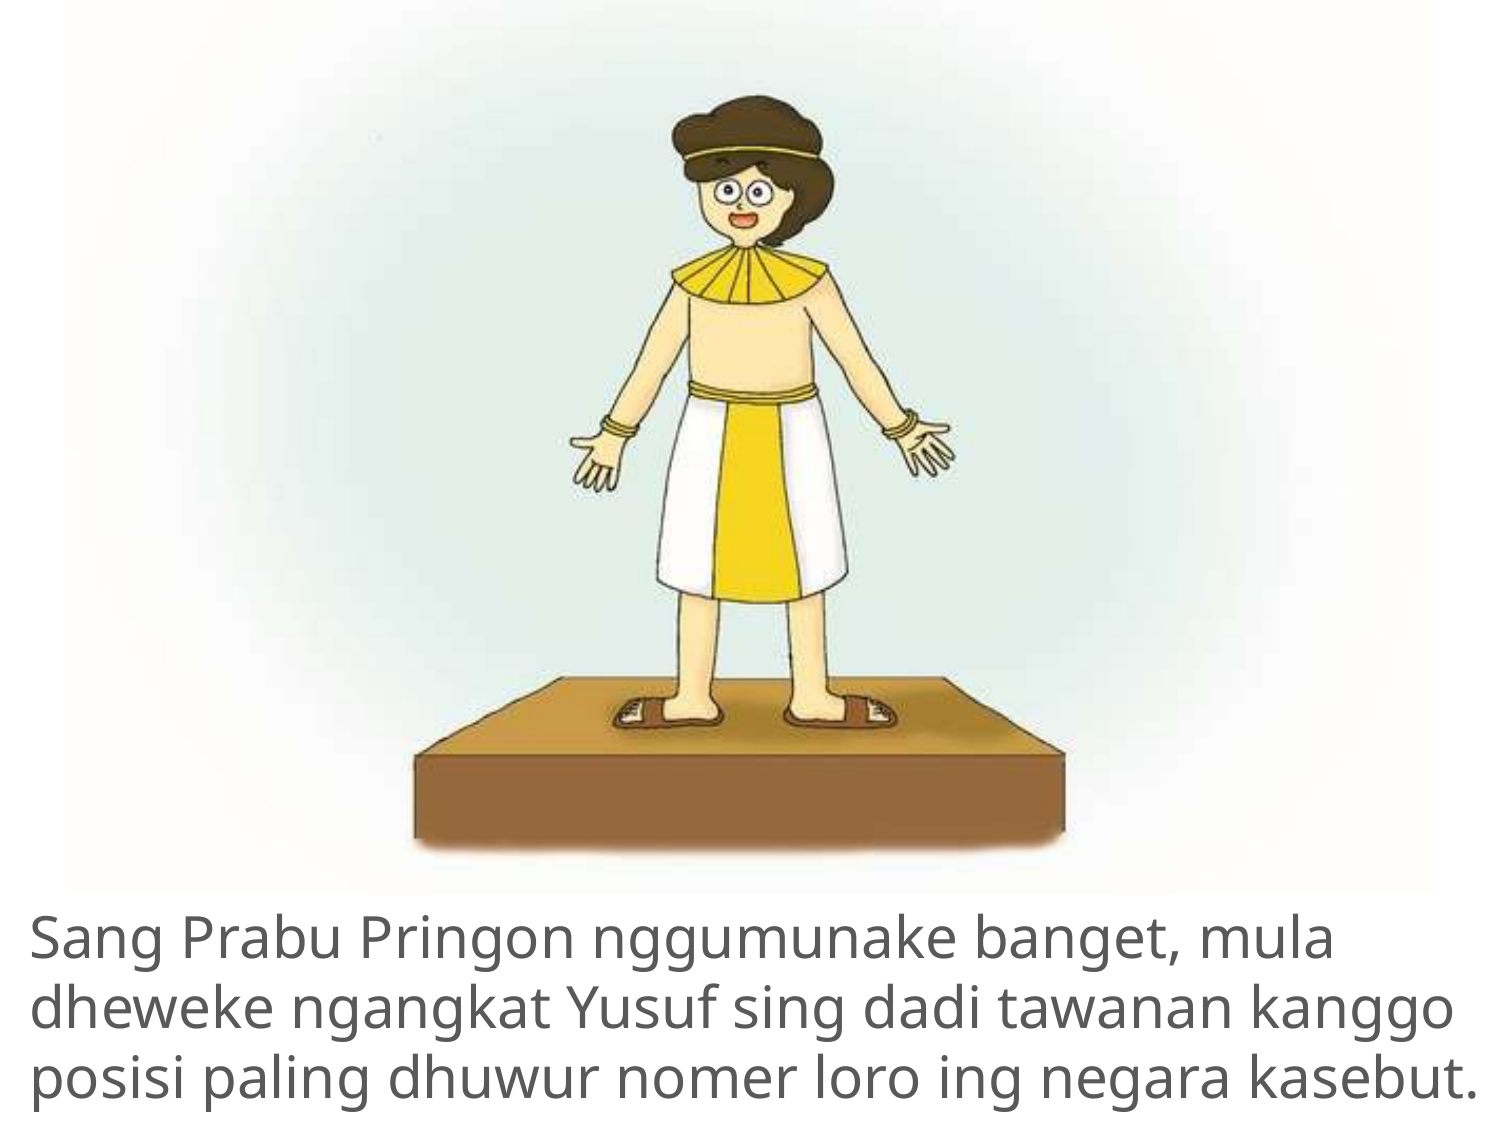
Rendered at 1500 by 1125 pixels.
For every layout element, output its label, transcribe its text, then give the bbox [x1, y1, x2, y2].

text_box Sang Prabu Pringon nggumunake banget, mula dheweke ngangkat Yusuf sing dadi tawanan kanggo posisi paling dhuwur nomer loro ing negara kasebut. [14, 893, 1500, 1118]
picture [64, 0, 1436, 894]
